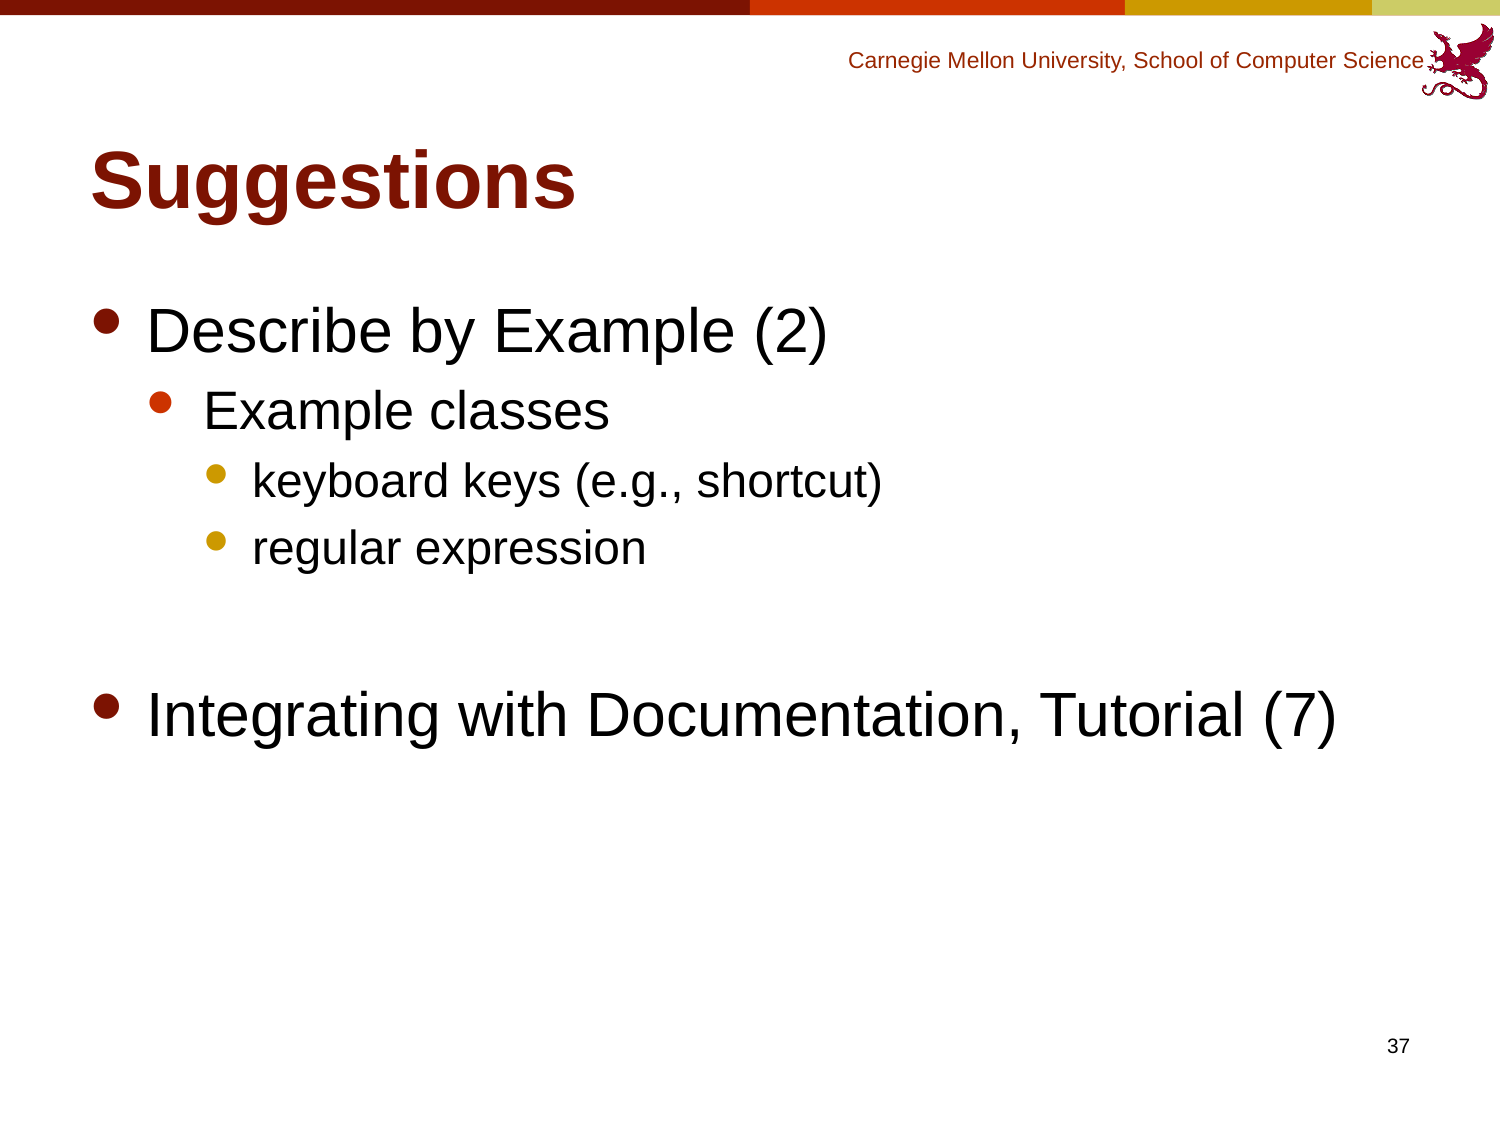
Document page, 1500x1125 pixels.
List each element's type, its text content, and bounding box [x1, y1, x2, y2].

list Describe by Example (2) Example classes keyboard keys (e.g., shortcut) regular expression Integrating with Documentation, Tutorial (7) [74, 281, 1426, 1006]
picture [1421, 23, 1495, 100]
title Suggestions [74, 19, 1313, 233]
slide_number 37 [1074, 1024, 1426, 1101]
